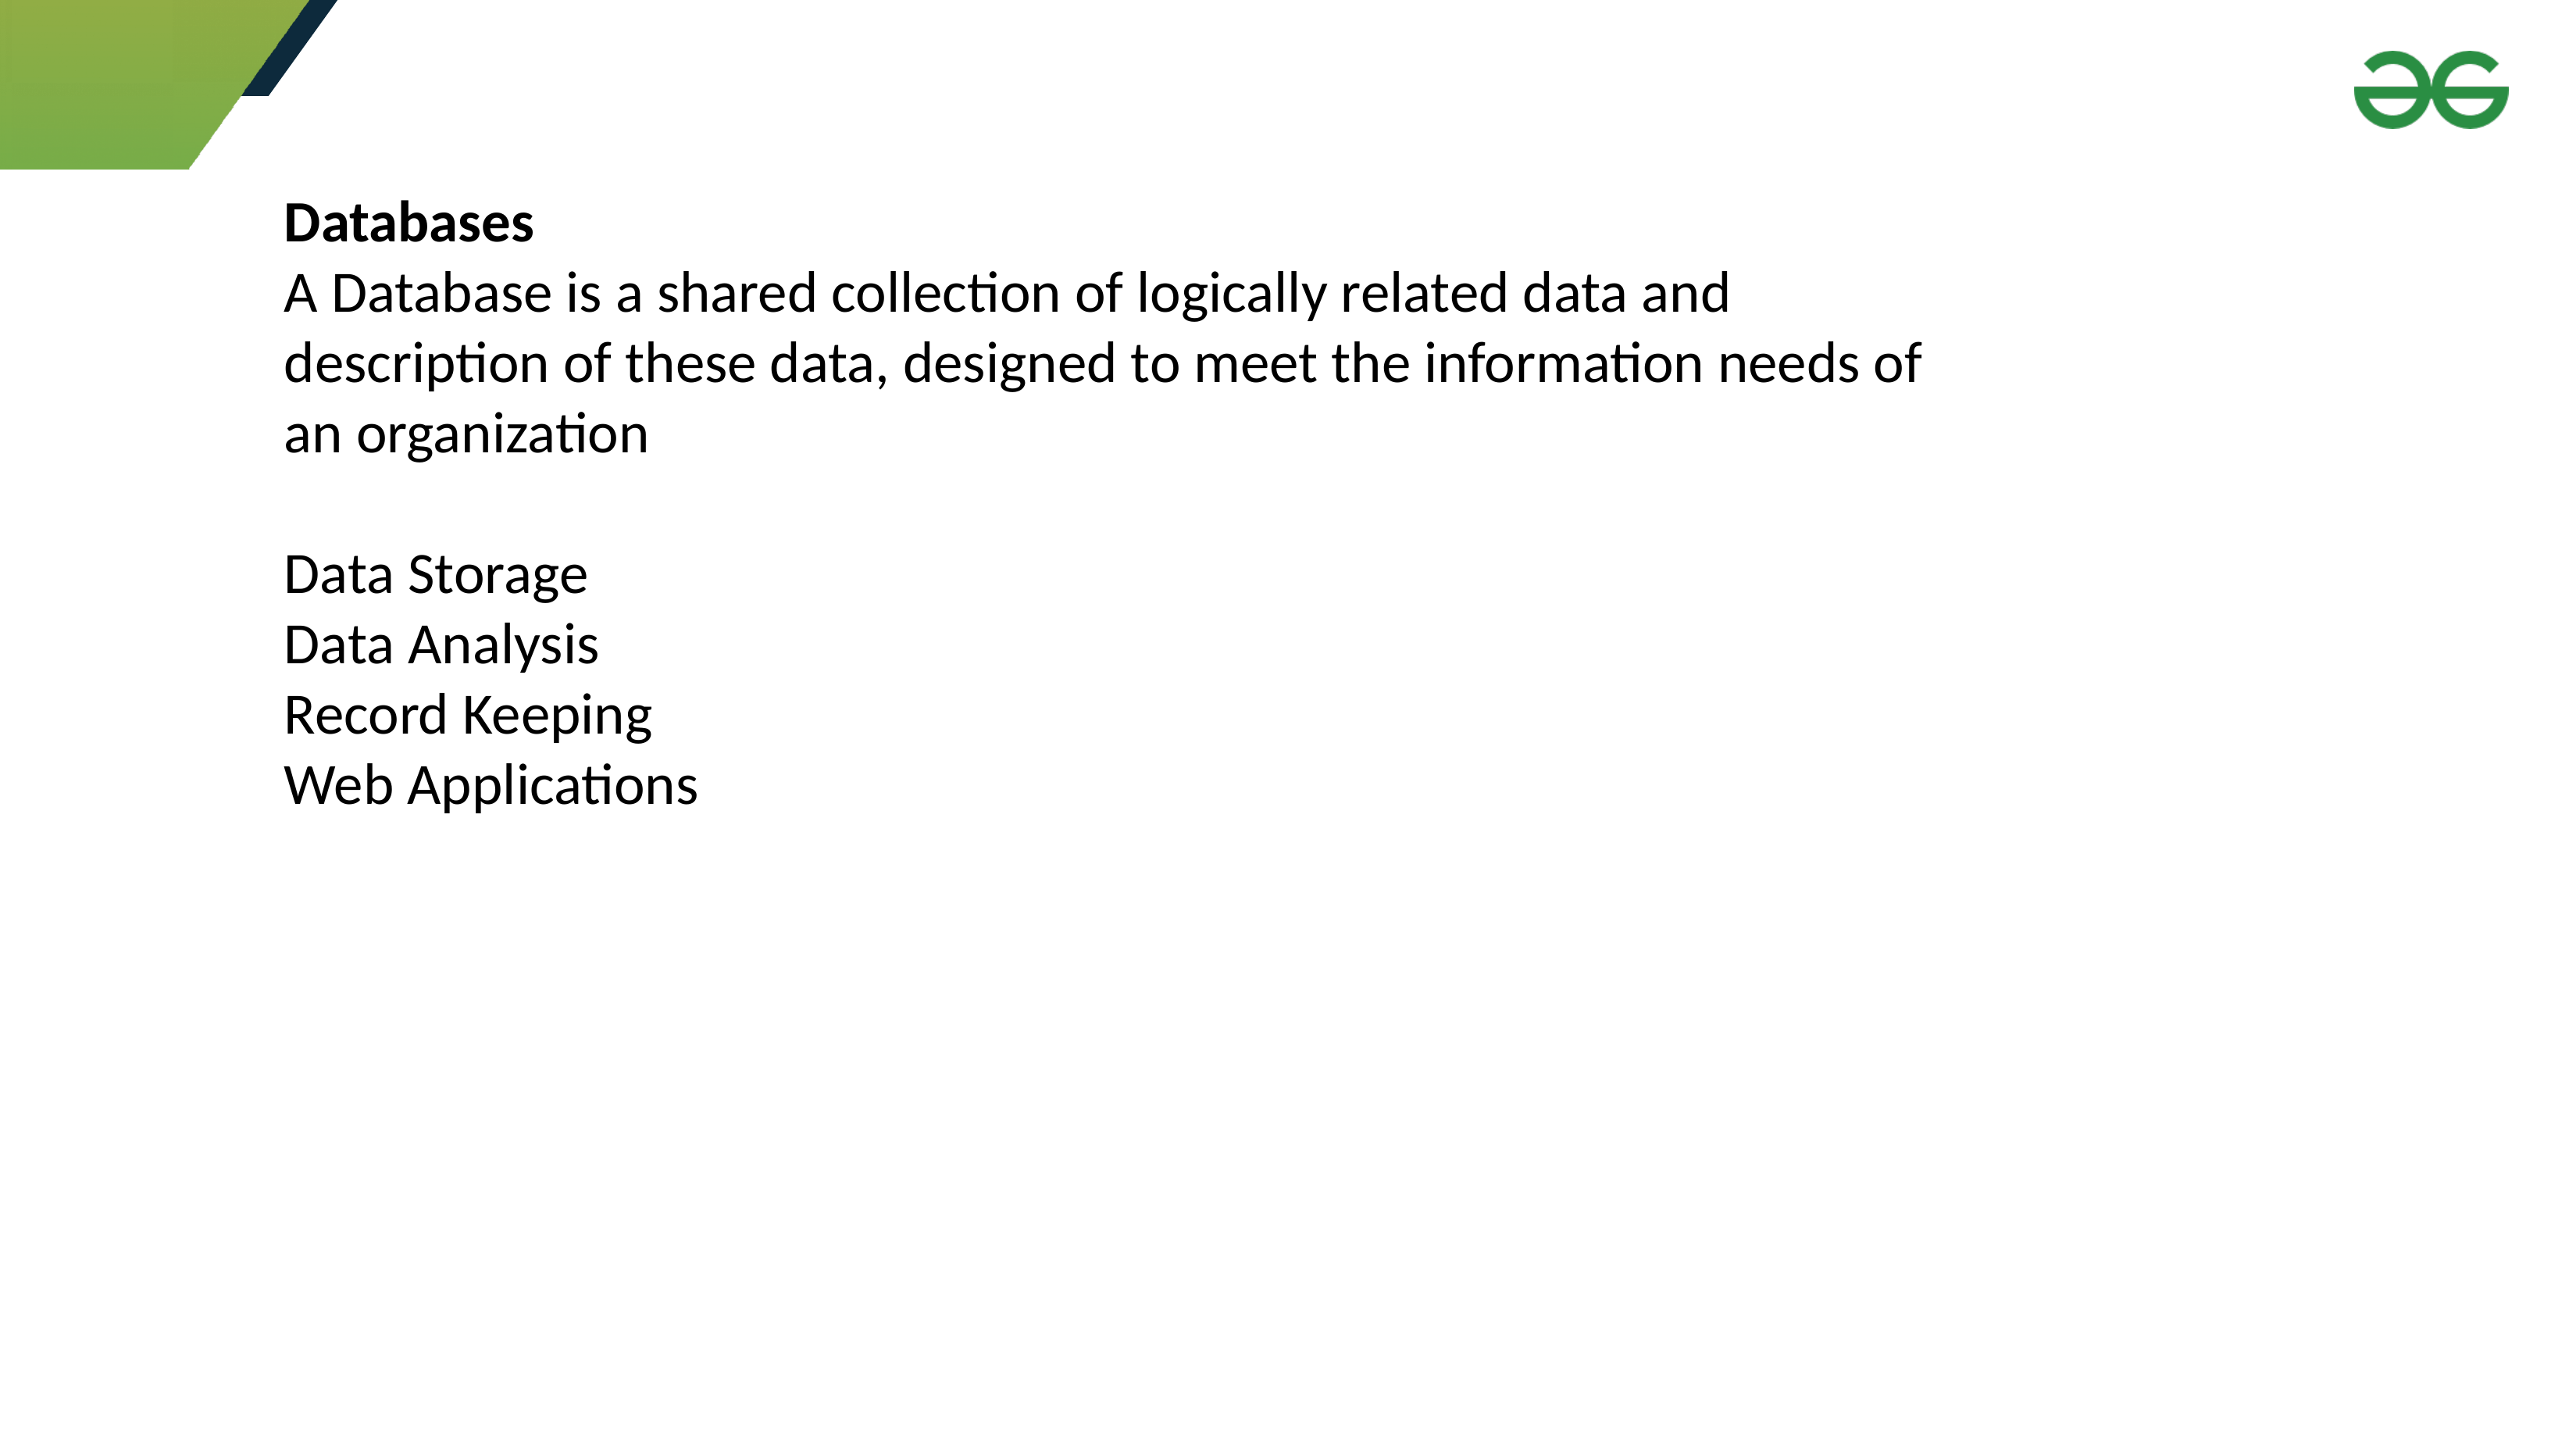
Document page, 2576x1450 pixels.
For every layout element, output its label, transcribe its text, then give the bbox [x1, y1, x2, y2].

picture [2353, 50, 2509, 130]
picture [0, 0, 309, 170]
text_box Databases A Database is a shared collection of logically related data and description of these data, designed to meet the information needs of an organization Data Storage Data Analysis Record Keeping Web Applications [272, 177, 2323, 823]
